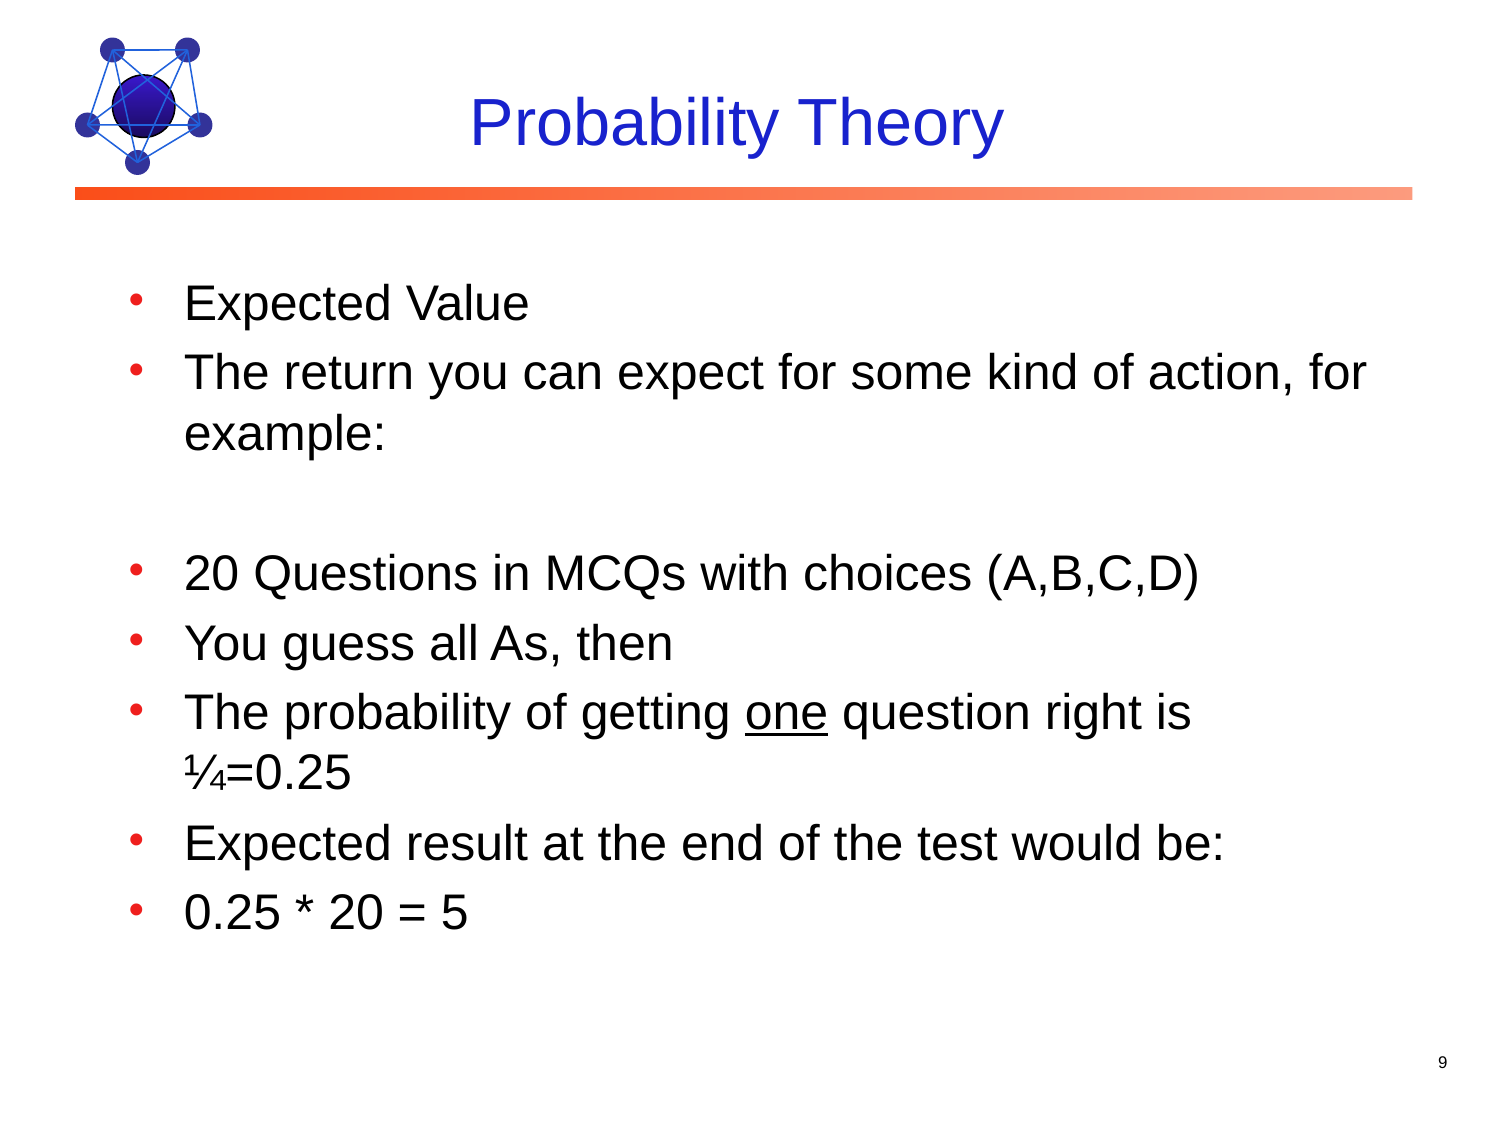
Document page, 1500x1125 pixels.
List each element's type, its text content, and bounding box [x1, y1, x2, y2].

slide_number 9 [1386, 1024, 1463, 1086]
title Probability Theory [99, 49, 1376, 188]
list Expected Value The return you can expect for some kind of action, for example: 20 Questions in MCQs with choices (A,B,C,D) You guess all As, then The probability of getting one question right is ¼=0.25 Expected result at the end of the test would be: 0.25 * 20 = 5 [112, 262, 1388, 1001]
